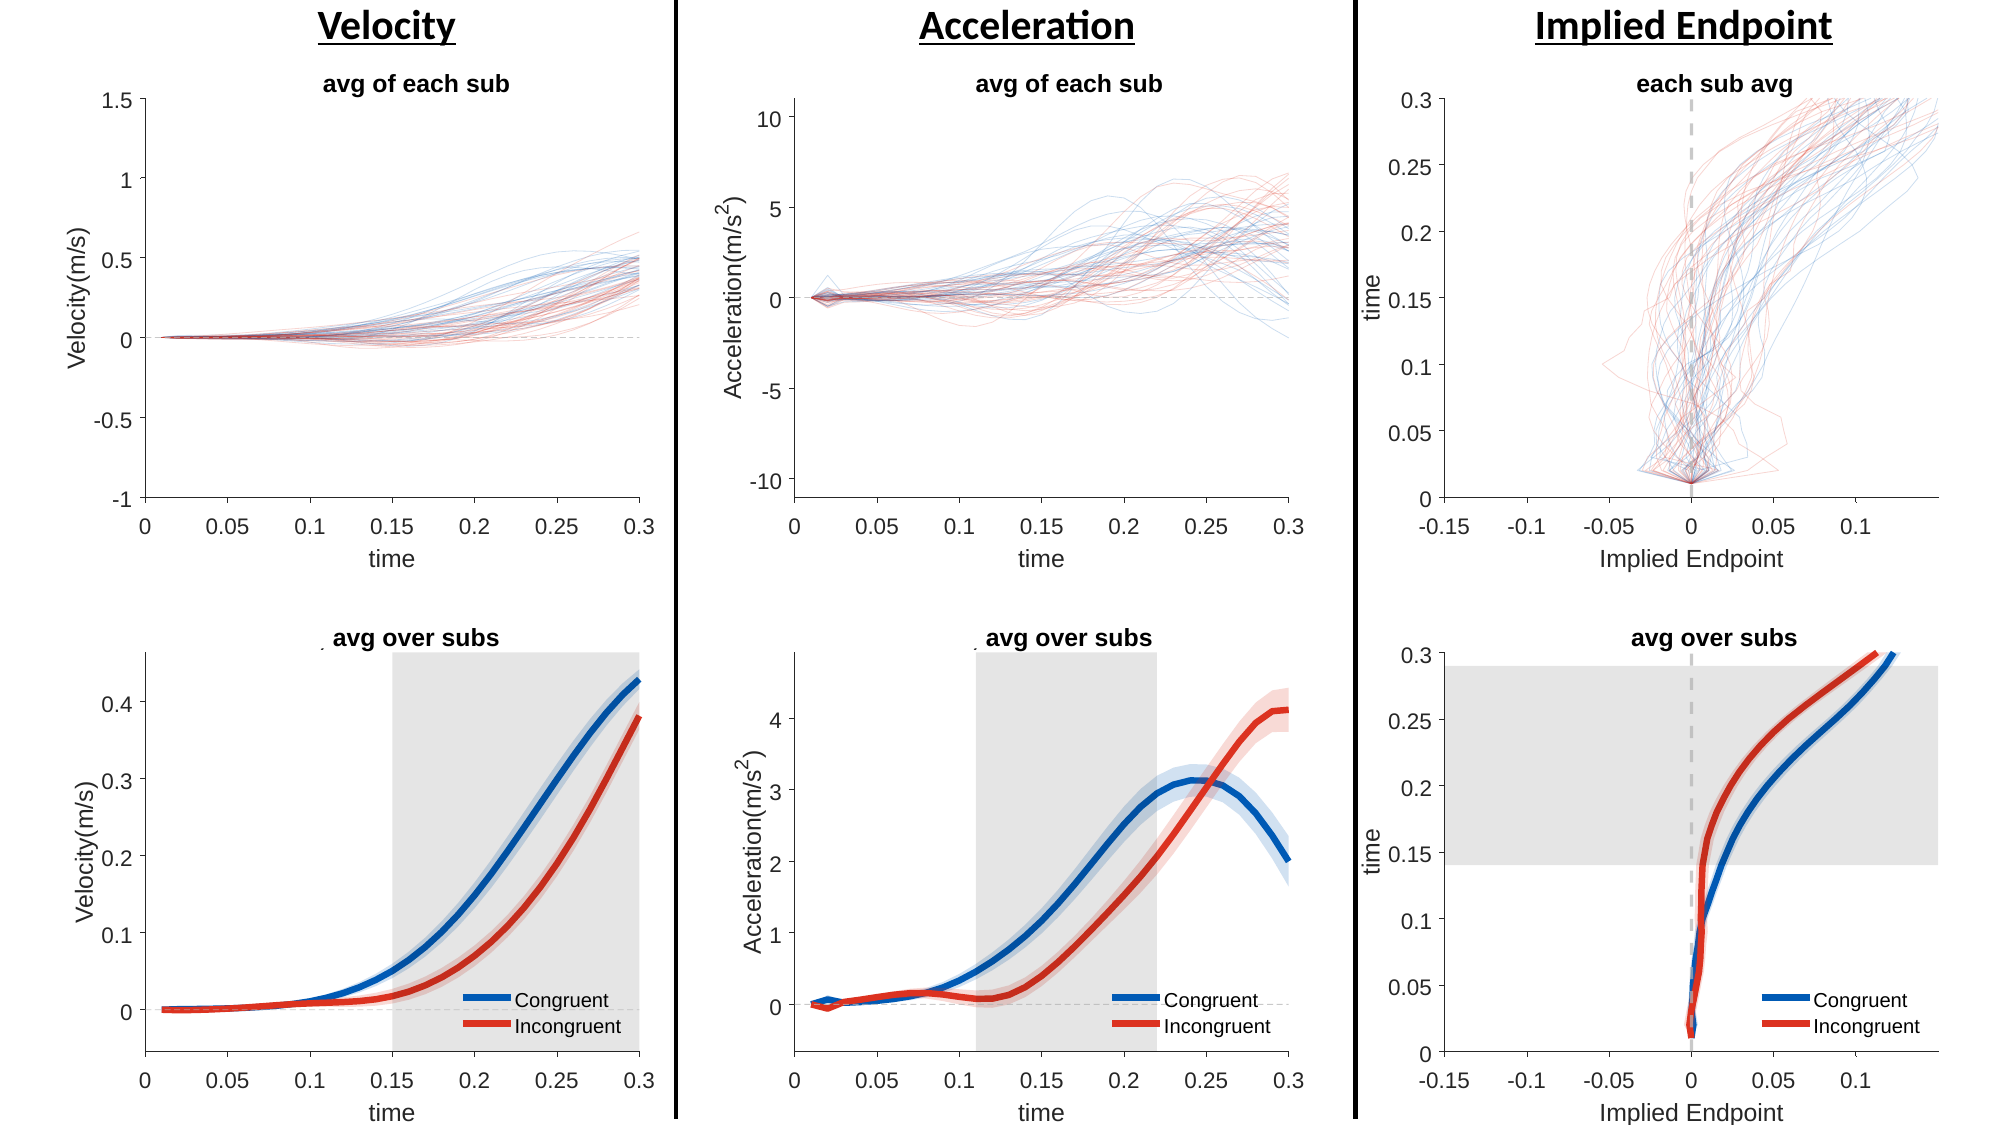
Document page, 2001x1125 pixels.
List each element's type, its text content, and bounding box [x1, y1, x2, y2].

picture [59, 66, 1955, 1125]
text_box Acceleration [782, 0, 1273, 56]
text_box Implied Endpoint [1438, 0, 1929, 56]
text_box Velocity [141, 0, 632, 56]
